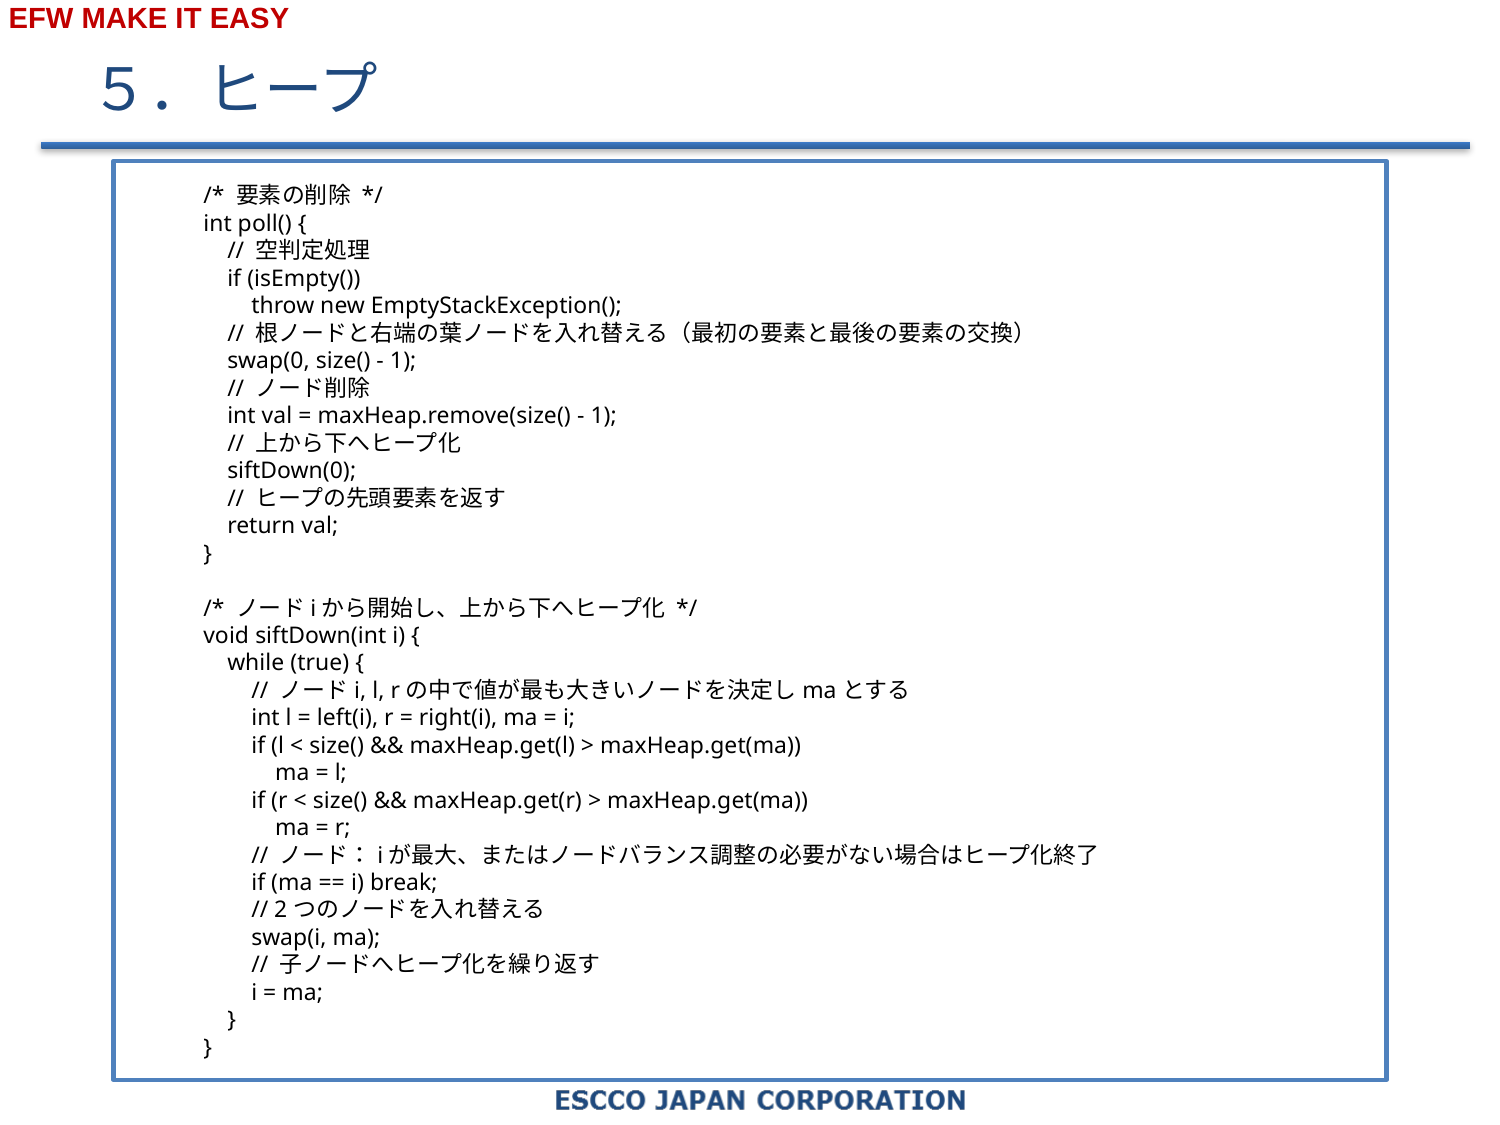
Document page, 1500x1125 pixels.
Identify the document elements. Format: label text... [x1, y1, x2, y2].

title ５．ヒープ [75, 45, 1425, 138]
picture [523, 1082, 999, 1125]
text_box /* 要素の削除 */ int poll() { // 空判定処理 if (isEmpty()) throw new EmptyStackException(); // 根ノードと右端の葉ノードを入れ替える（最初の要素と最後の要素の交換） swap(0, size() - 1); // ノード削除 int val = maxHeap.remove(size() - 1); // 上から下へヒープ化 siftDown(0); // ヒープの先頭要素を返す return val; } /* ノードiから開始し、上から下へヒープ化 */ void siftDown(int i) { while (true) { // ノードi, l, rの中で値が最も大きいノードを決定しmaとする int l = left(i), r = right(i), ma = i; if (l < size() && maxHeap.get(l) > maxHeap.get(ma)) ma = l; if (r < size() && maxHeap.get(r) > maxHeap.get(ma)) ma = r; // ノード：iが最大、またはノードバランス調整の必要がない場合はヒープ化終了 if (ma == i) break; // 2つのノードを入れ替える swap(i, ma); // 子ノードへヒープ化を繰り返す i = ma; } } [111, 159, 1389, 1082]
